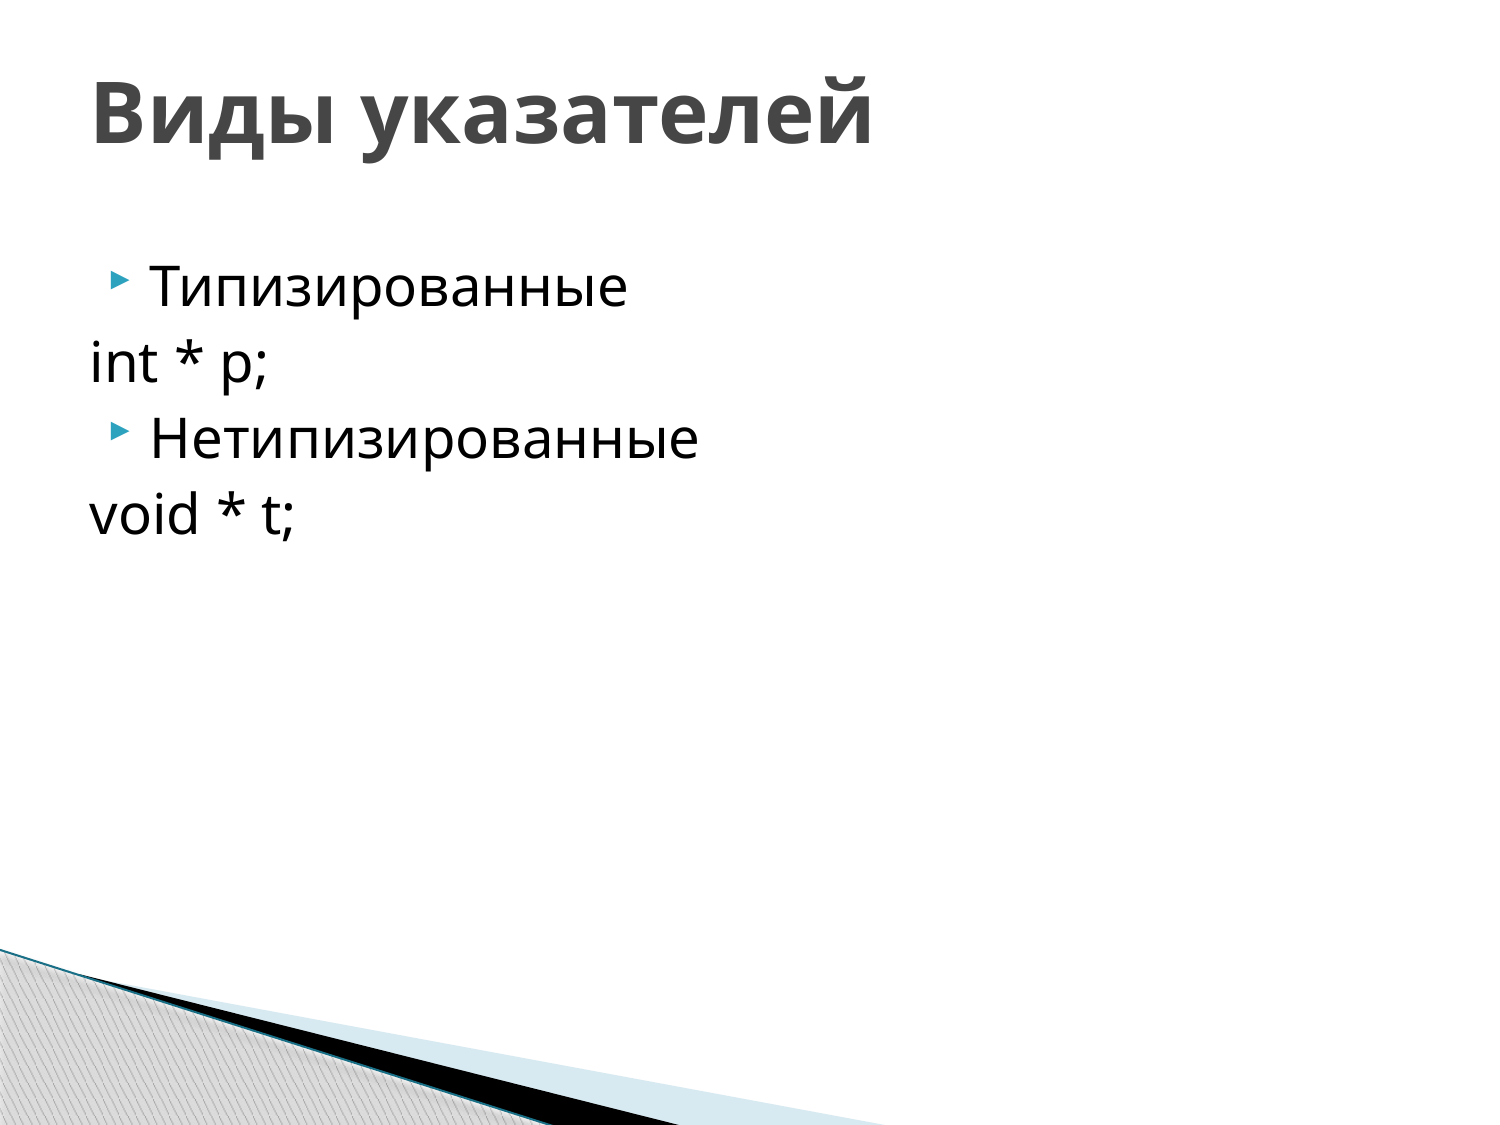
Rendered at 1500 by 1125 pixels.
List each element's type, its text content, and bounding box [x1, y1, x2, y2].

list Типизированные int * p; Нетипизированные void * t; [75, 243, 1425, 986]
title Виды указателей [75, 45, 1425, 173]
